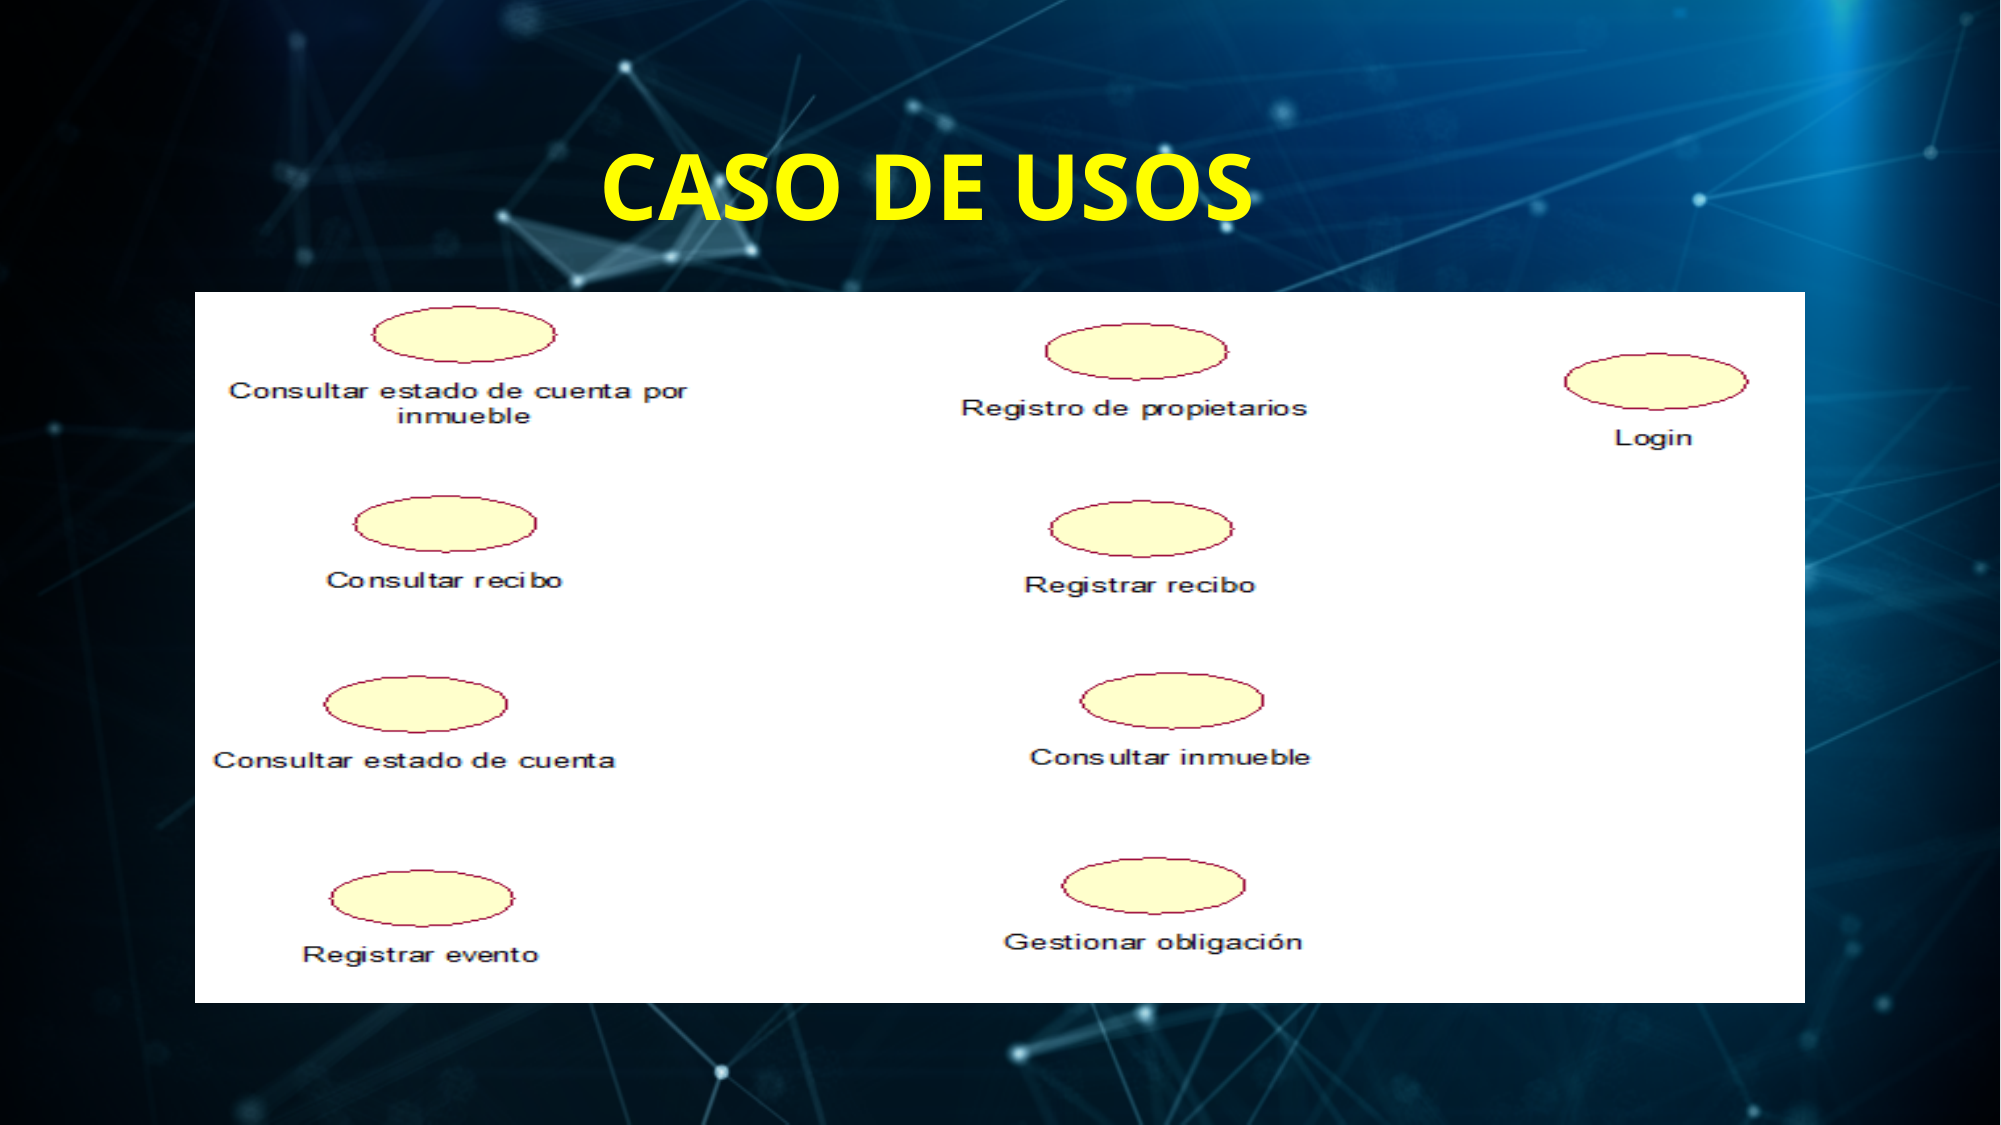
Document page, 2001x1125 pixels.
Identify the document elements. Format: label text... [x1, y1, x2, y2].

picture [195, 292, 1805, 1004]
text_box CASO DE USOS [584, 121, 1414, 247]
